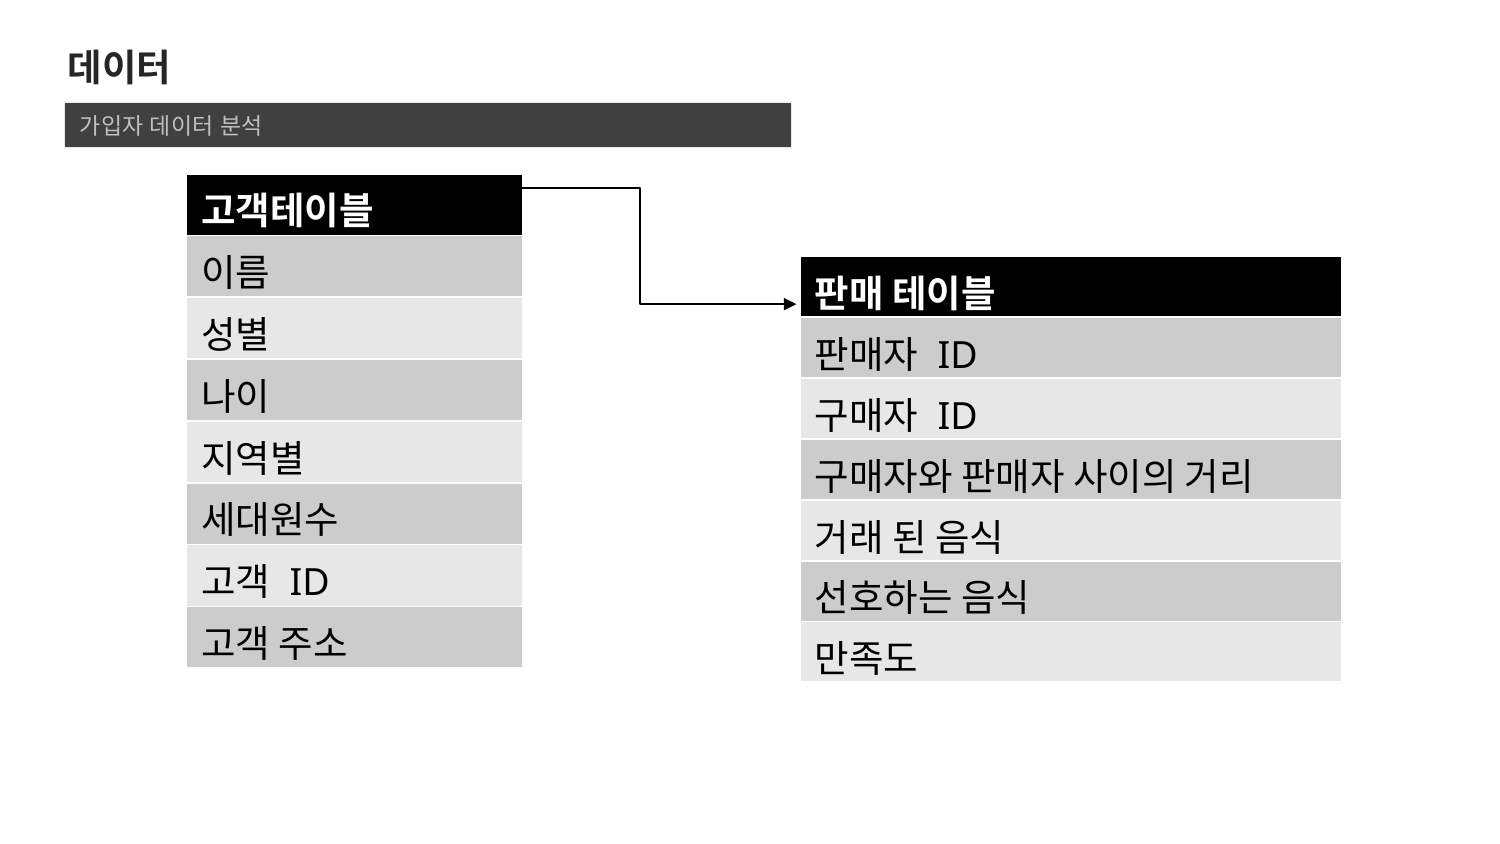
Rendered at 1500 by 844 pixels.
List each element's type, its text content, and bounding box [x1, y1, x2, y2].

table_cell 판매자 ID [801, 318, 1341, 377]
text_box 데이터 [52, 36, 1447, 97]
text_box [64, 147, 1436, 246]
table_cell 고객 ID [187, 545, 522, 606]
table_cell 구매자와 판매자 사이의 거리 [801, 440, 1341, 499]
table_header 고객테이블 [187, 175, 522, 235]
table_header 판매 테이블 [801, 257, 1341, 316]
table_cell 구매자 ID [801, 379, 1341, 438]
table_cell 거래 된 음식 [801, 501, 1341, 560]
table_cell 세대원수 [187, 484, 522, 544]
table_cell 선호하는 음식 [801, 562, 1341, 621]
table_cell 지역별 [187, 422, 522, 482]
table_cell 이름 [187, 236, 479, 296]
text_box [484, 187, 797, 305]
table_cell 성별 [187, 298, 522, 358]
table_cell 고객 주소 [187, 607, 522, 667]
text_box 가입자 데이터 분석 [63, 101, 793, 149]
table_cell 나이 [187, 360, 522, 420]
table_cell 만족도 [801, 622, 1341, 681]
